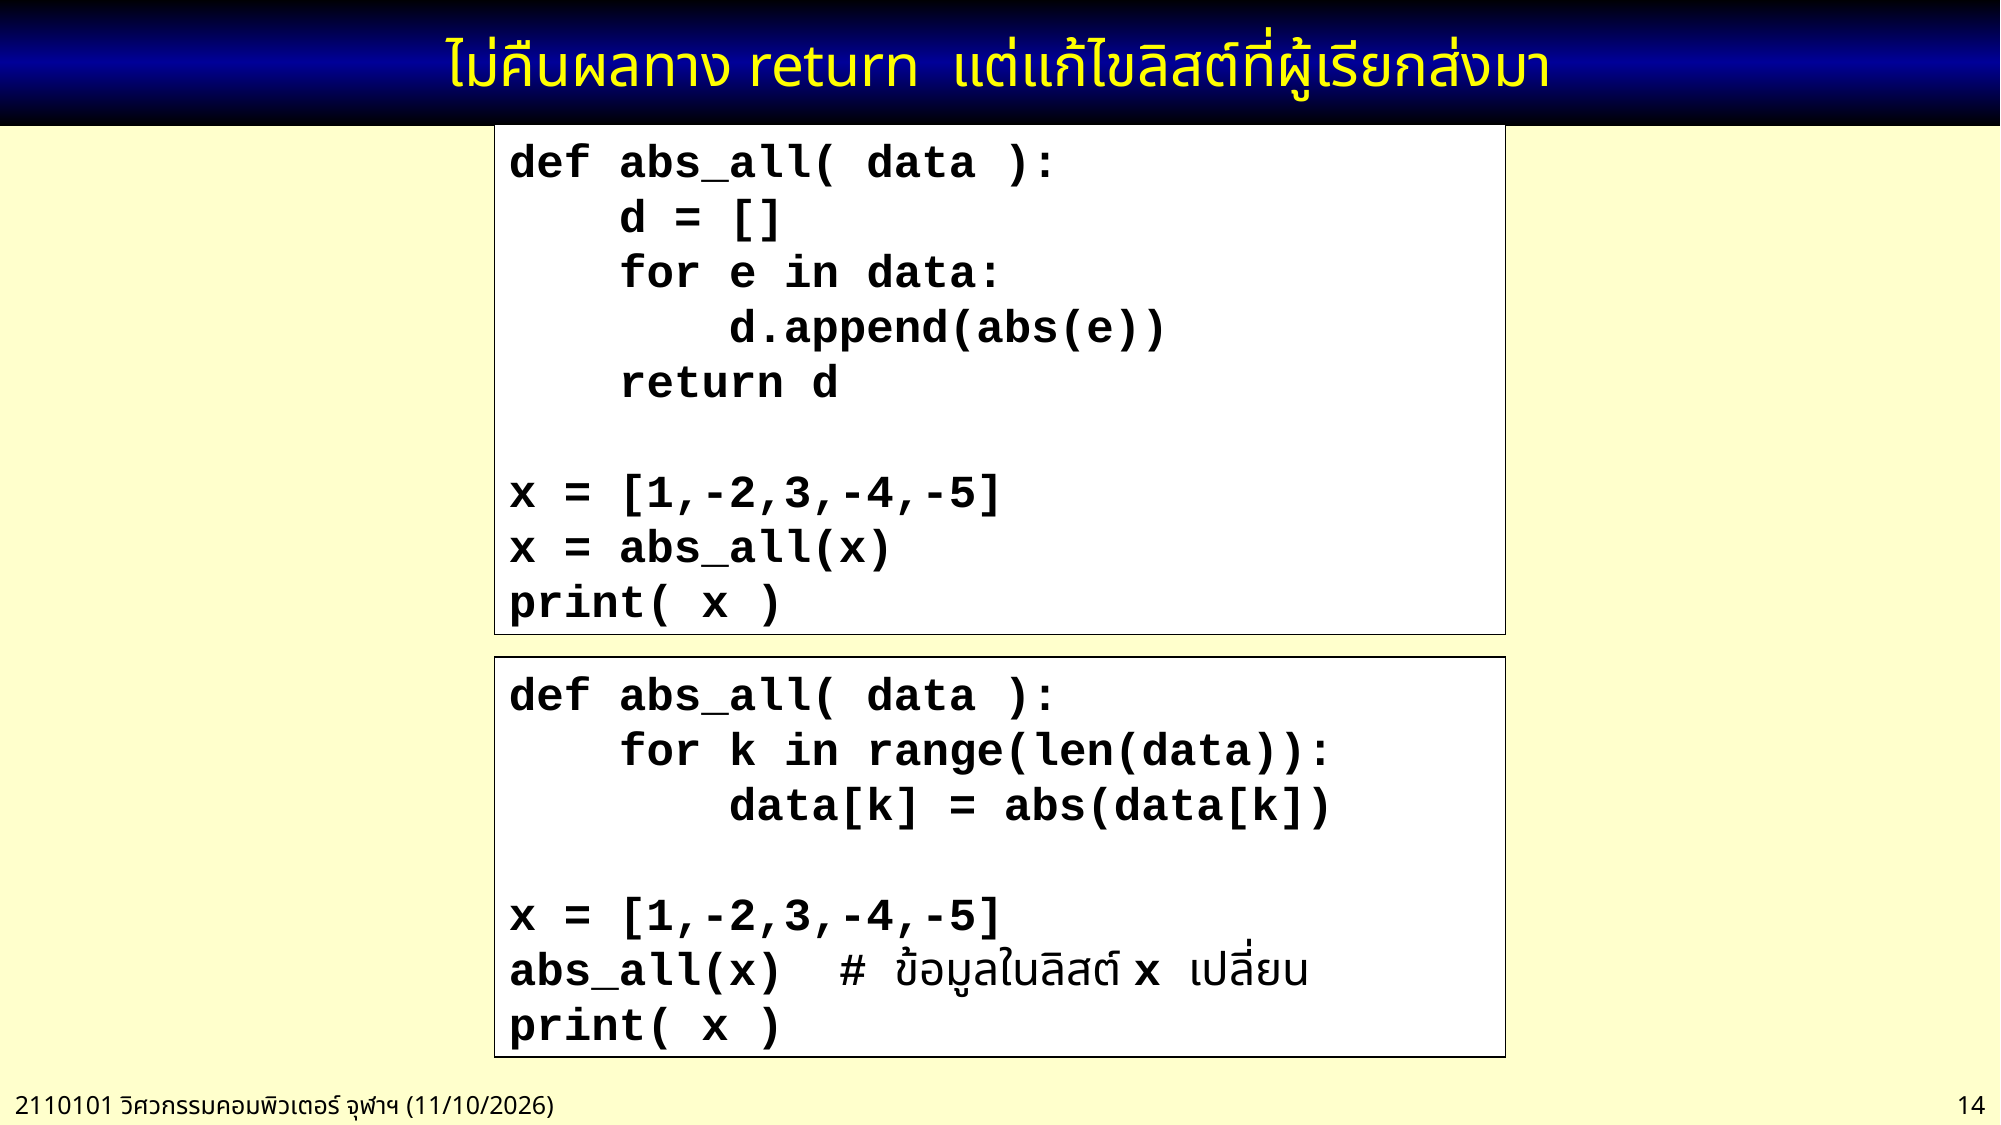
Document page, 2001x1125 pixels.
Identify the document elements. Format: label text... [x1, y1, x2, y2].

title ไม่คืนผลทาง return แต่แก้ไขลิสต์ที่ผู้เรียกส่งมา [0, 0, 2000, 126]
text_box def abs_all( data ): d = [] for e in data: d.append(abs(e)) return d x = [1,-2,3,-4,-5] x = abs_all(x) print( x ) [494, 124, 1506, 635]
text_box def abs_all( data ): for k in range(len(data)): data[k] = abs(data[k]) x = [1,-2,3,-4,-5] abs_all(x) # ข้อมูลในลิสต์ x เปลี่ยน print( x ) [494, 656, 1506, 1058]
